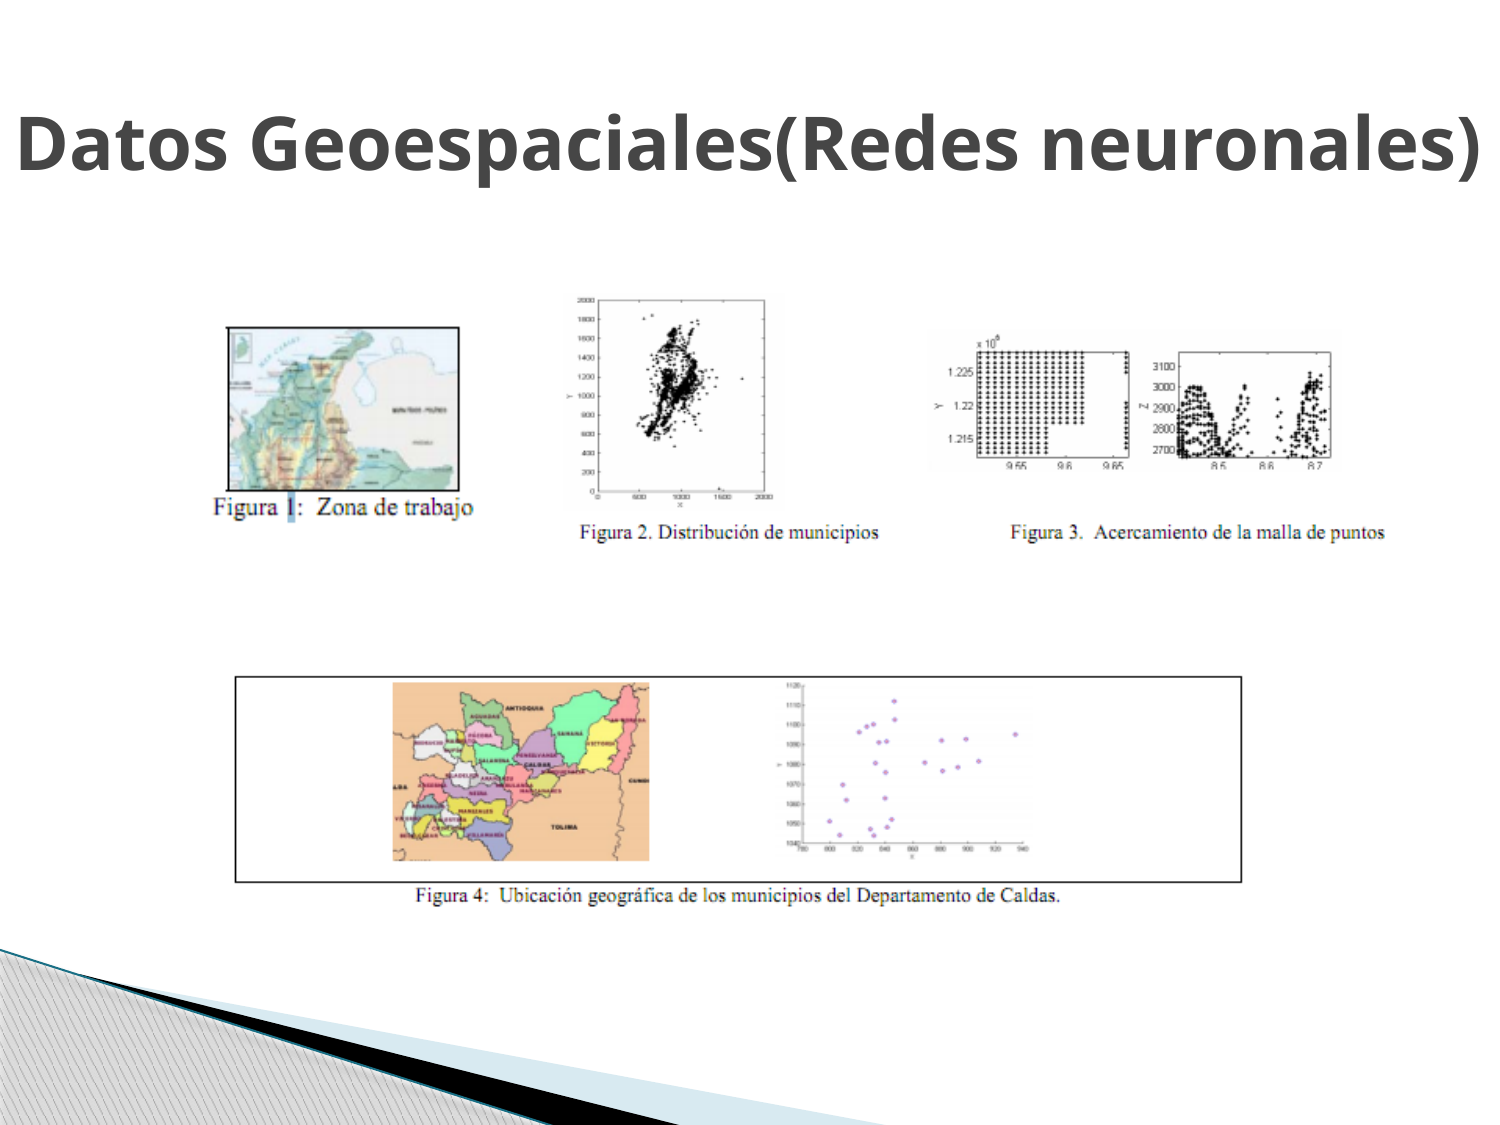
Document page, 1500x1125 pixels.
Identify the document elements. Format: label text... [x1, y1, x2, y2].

picture [562, 292, 1471, 561]
picture [210, 655, 1319, 924]
title Datos Geoespaciales(Redes neuronales) [0, 46, 1500, 235]
picture [198, 304, 493, 529]
